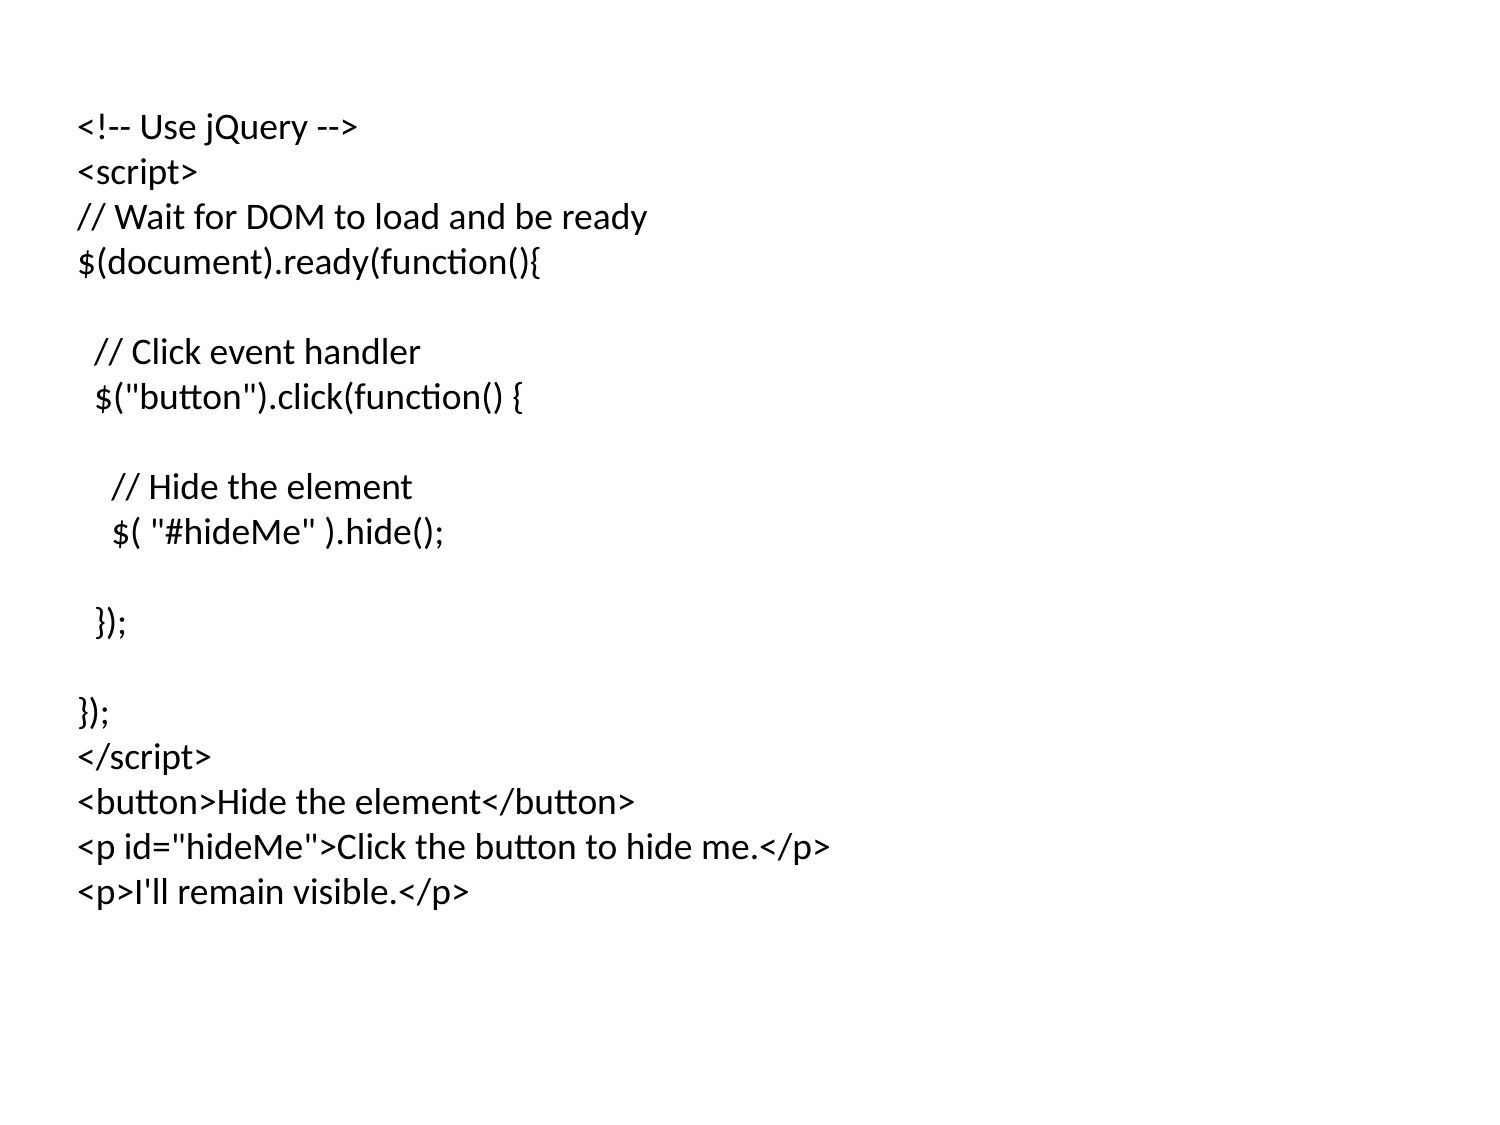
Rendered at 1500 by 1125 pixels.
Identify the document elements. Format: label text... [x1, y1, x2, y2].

text_box <!-- Use jQuery --> <script> // Wait for DOM to load and be ready $(document).ready(function(){ // Click event handler $("button").click(function() { // Hide the element $( "#hideMe" ).hide(); }); }); </script> <button>Hide the element</button> <p id="hideMe">Click the button to hide me.</p> <p>I'll remain visible.</p> [62, 49, 1400, 920]
